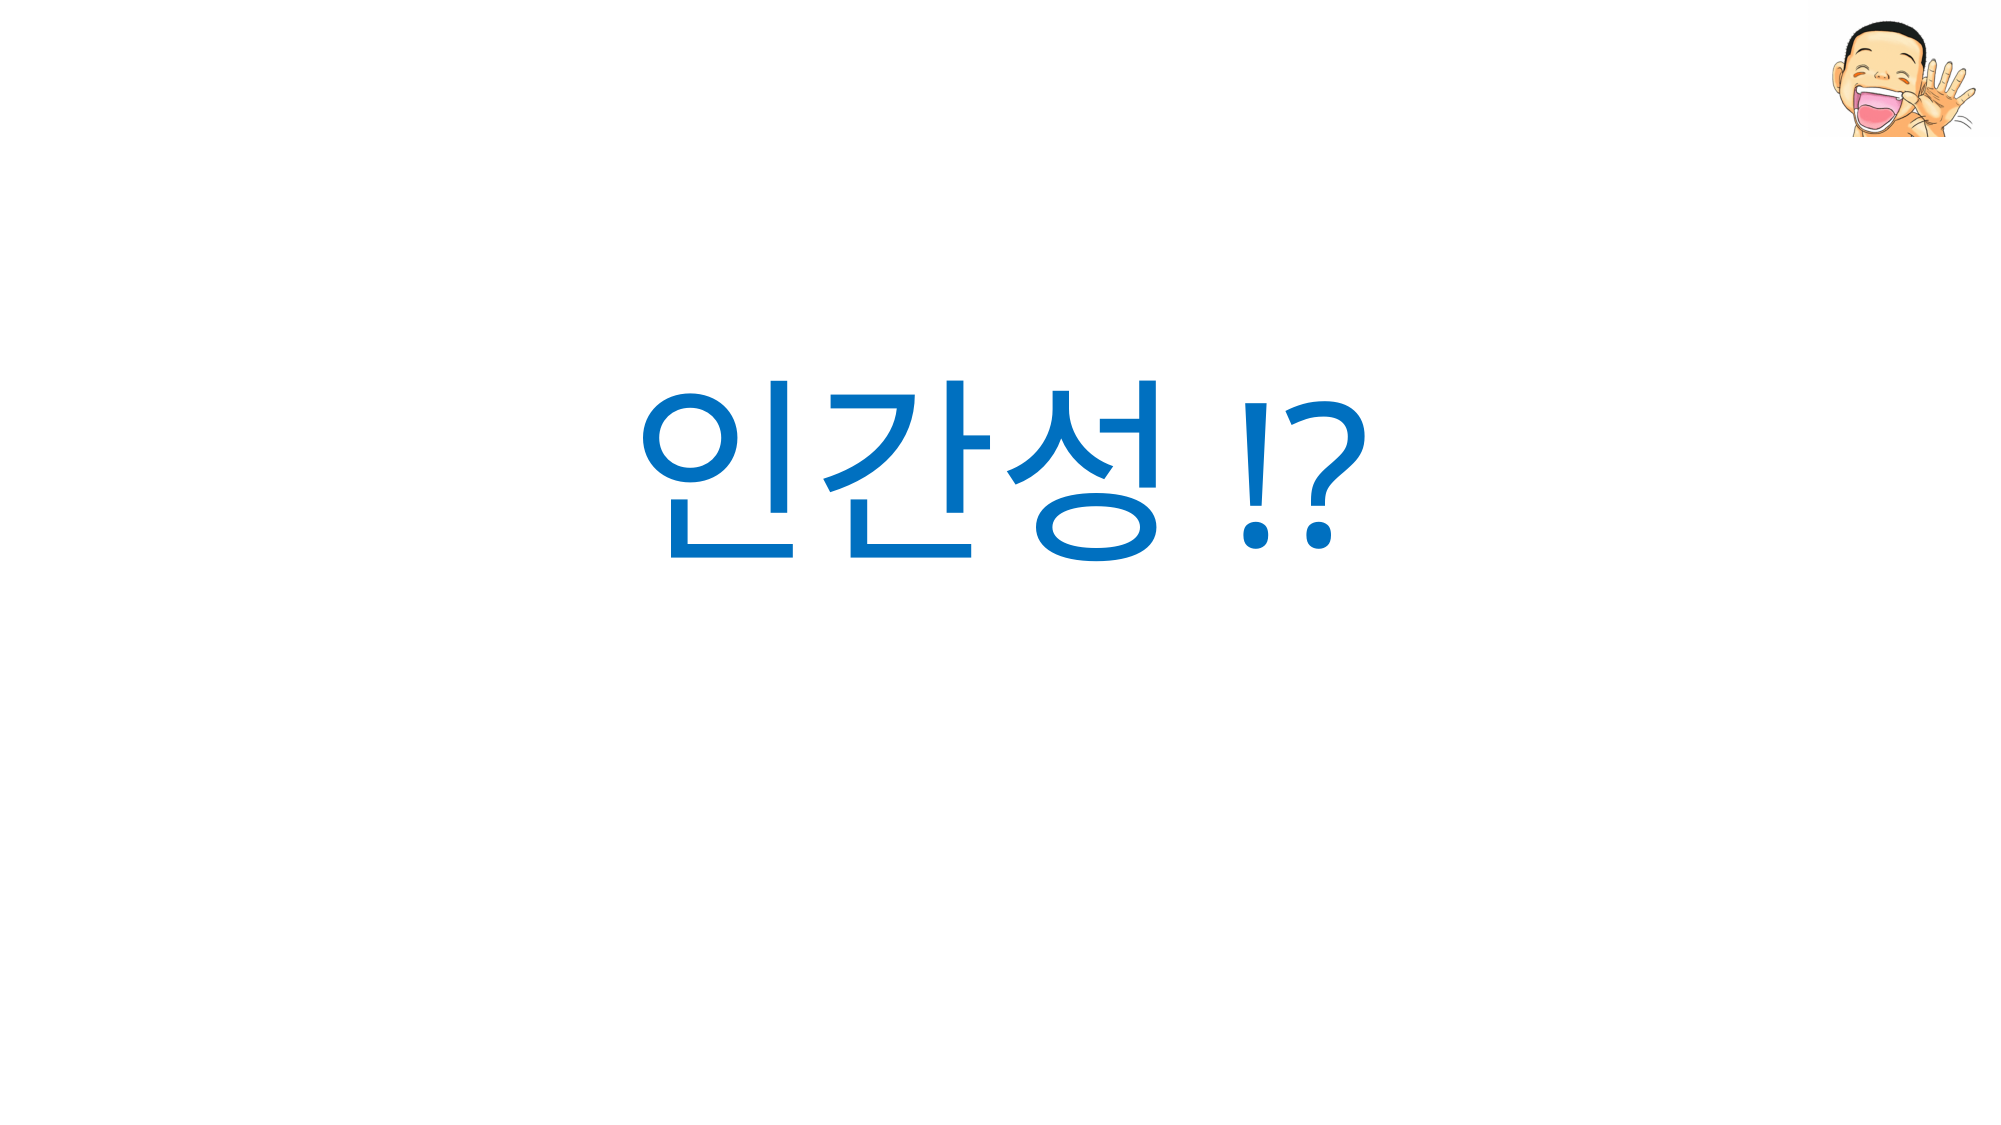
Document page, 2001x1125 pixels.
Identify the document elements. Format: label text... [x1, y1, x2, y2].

picture [1808, 0, 2000, 137]
text_box 인간성!? [0, 218, 2000, 594]
